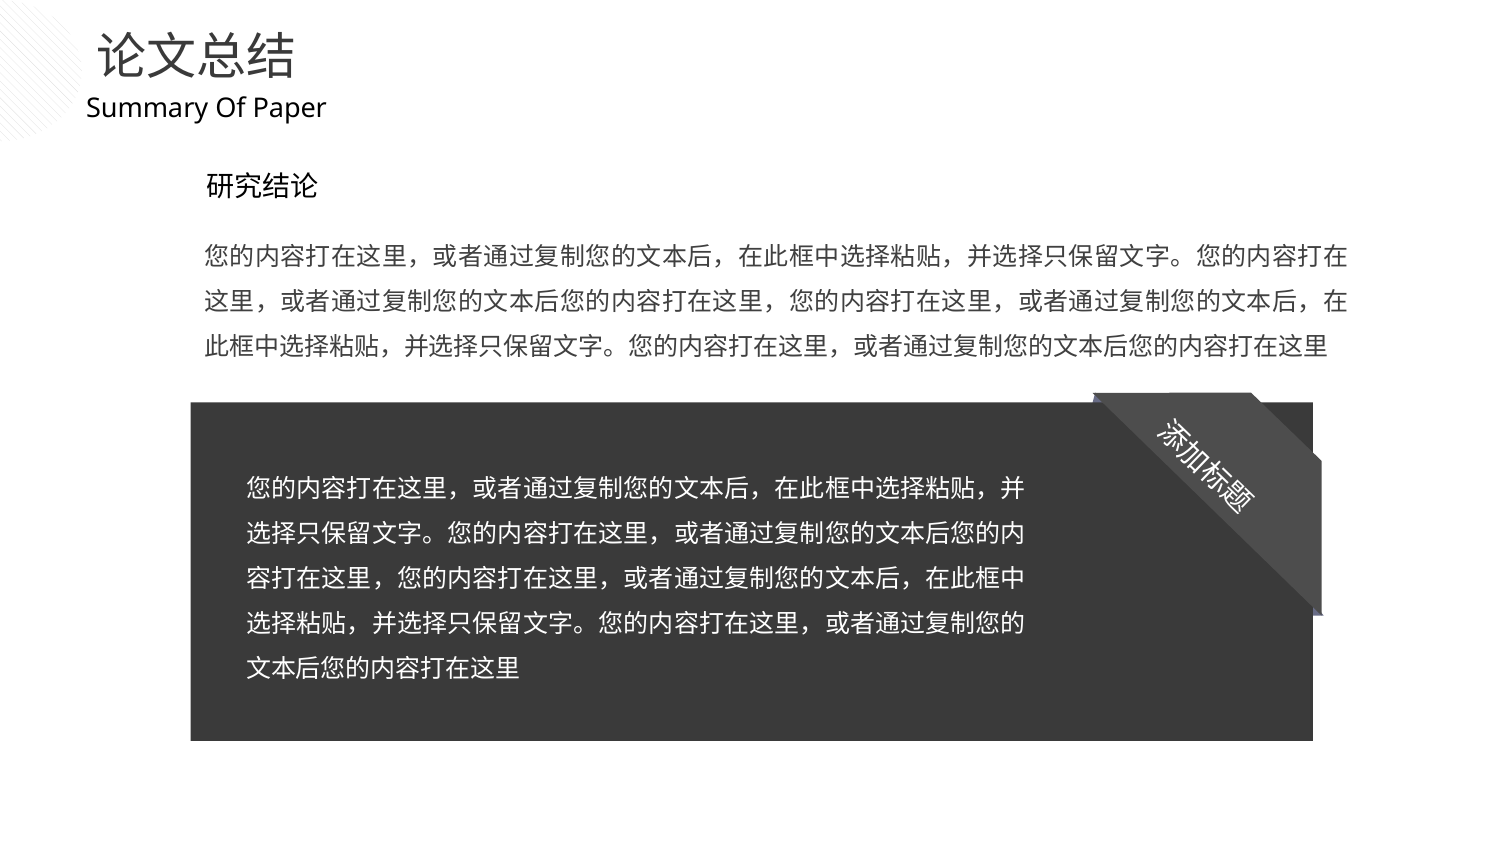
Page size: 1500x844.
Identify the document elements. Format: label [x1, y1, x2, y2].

text_box [0, 0, 431, 142]
text_box [190, 392, 1324, 741]
text_box [189, 161, 1365, 416]
text_box [1092, 392, 1322, 616]
